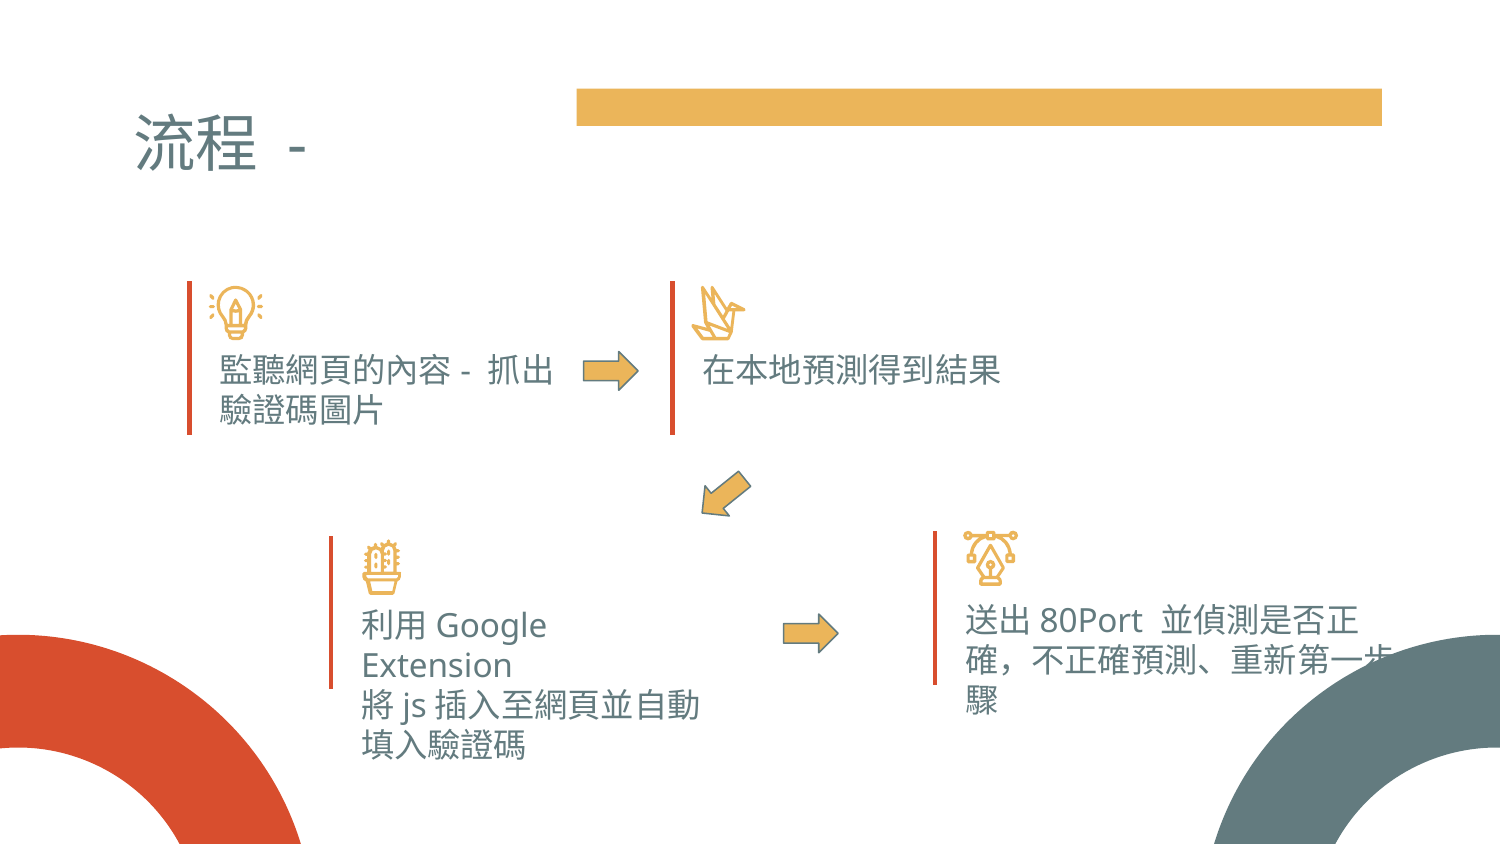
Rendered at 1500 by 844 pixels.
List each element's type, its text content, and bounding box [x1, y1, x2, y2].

text_box [670, 280, 675, 435]
title 流程 - [118, 88, 609, 183]
text_box [691, 285, 746, 341]
text_box [187, 280, 192, 435]
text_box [962, 530, 1019, 587]
subtitle 送出80Port 並偵測是否正確，不正確預測、重新第一步驟 [950, 584, 1441, 679]
text_box [583, 351, 639, 391]
text_box [783, 614, 839, 653]
subtitle 在本地預測得到結果 [687, 334, 1063, 429]
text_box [208, 285, 264, 341]
text_box [702, 471, 751, 516]
text_box [328, 535, 334, 690]
subtitle 利用Google Extension 將js插入至網頁並自動填入驗證碼 [346, 589, 722, 684]
text_box [932, 531, 938, 685]
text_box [362, 539, 402, 596]
subtitle 監聽網頁的內容- 抓出 驗證碼圖片 [204, 334, 580, 429]
